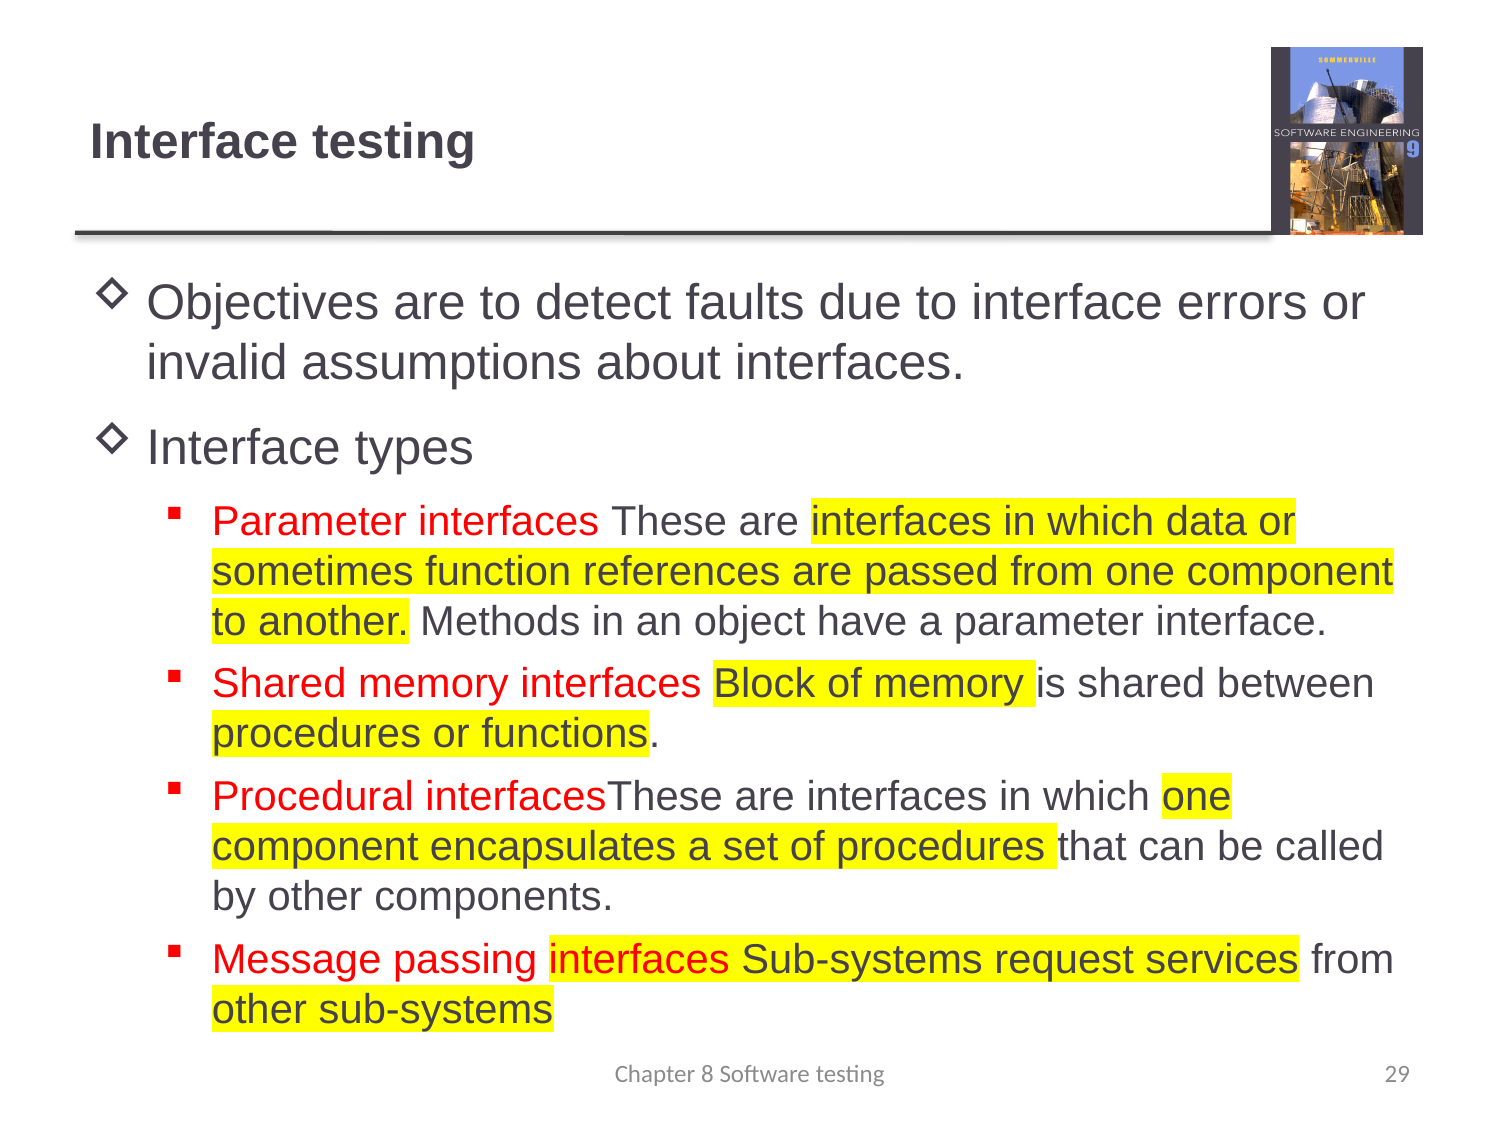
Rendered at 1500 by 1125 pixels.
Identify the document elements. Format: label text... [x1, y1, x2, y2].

slide_number 29 [1074, 1042, 1425, 1103]
list Objectives are to detect faults due to interface errors or invalid assumptions about interfaces. Interface types Parameter interfaces These are interfaces in which data or sometimes function references are passed from one component to another. Methods in an object have a parameter interface. Shared memory interfaces Block of memory is shared between procedures or functions. Procedural interfacesThese are interfaces in which one component encapsulates a set of procedures that can be called by other components. Message passing interfaces Sub-systems request services from other sub-systems [75, 262, 1425, 1005]
picture [1272, 47, 1423, 235]
title Interface testing [74, 44, 1272, 233]
footer Chapter 8 Software testing [512, 1042, 988, 1103]
